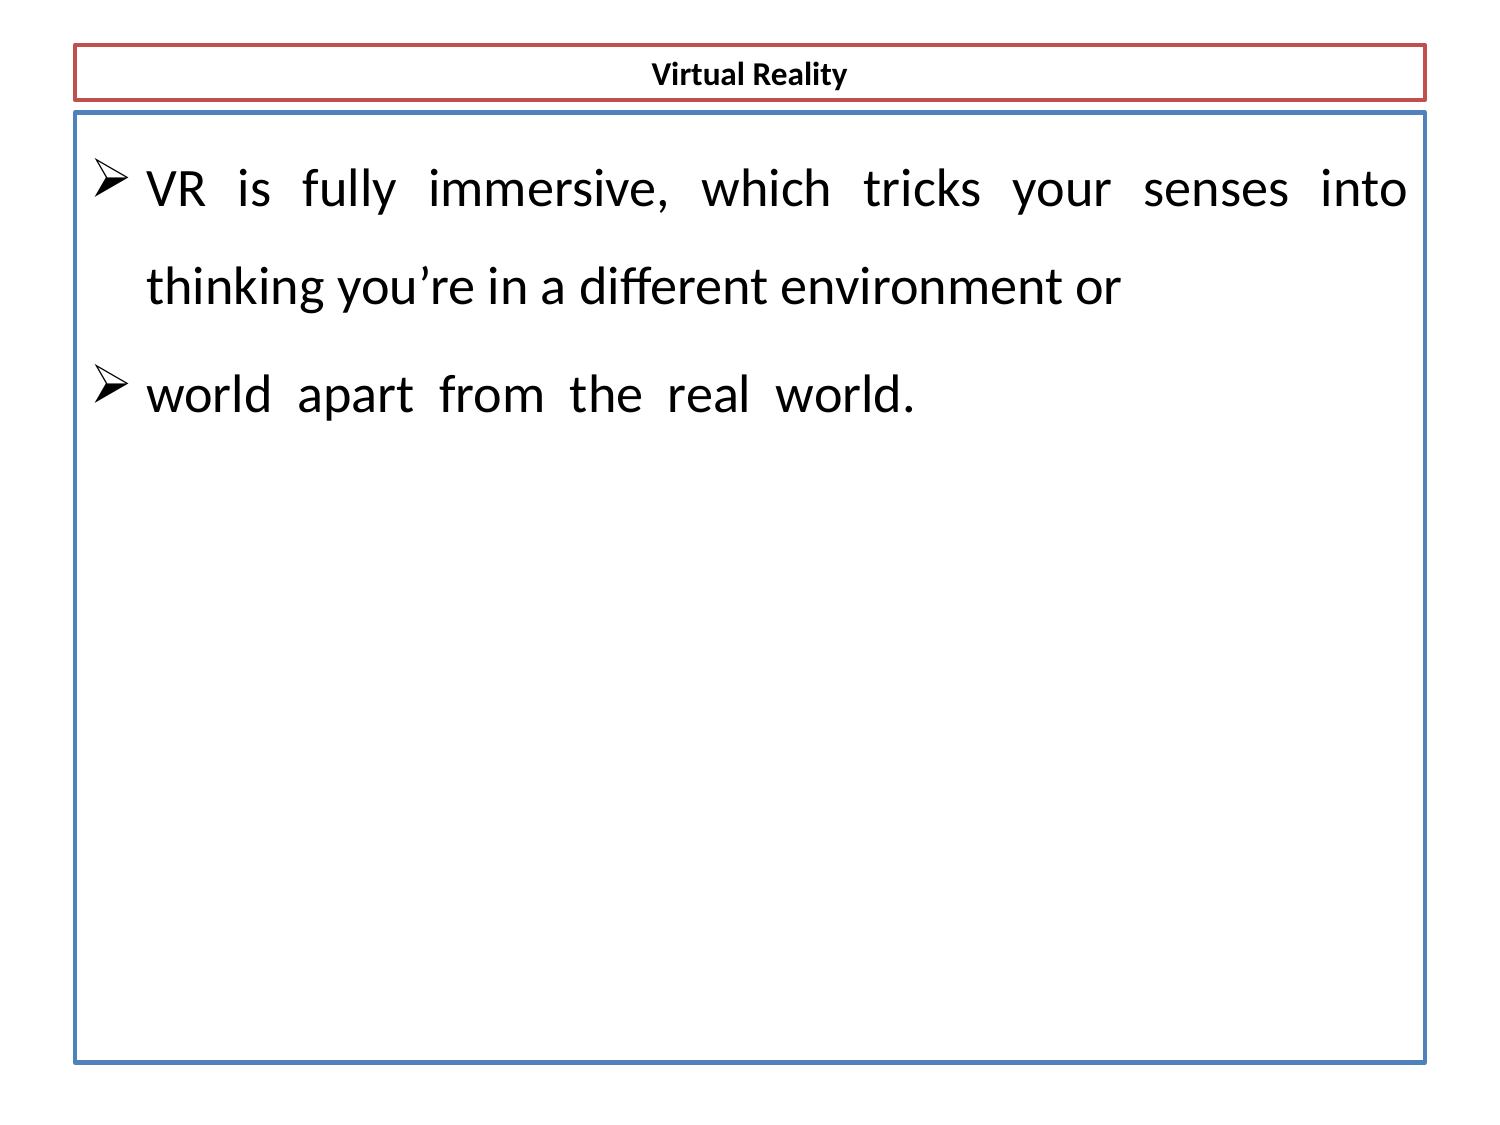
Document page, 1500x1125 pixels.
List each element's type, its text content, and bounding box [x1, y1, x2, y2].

title Virtual Reality [73, 43, 1427, 102]
list VR is fully immersive, which tricks your senses into thinking you’re in a different environment or world apart from the real world. [73, 110, 1427, 1065]
